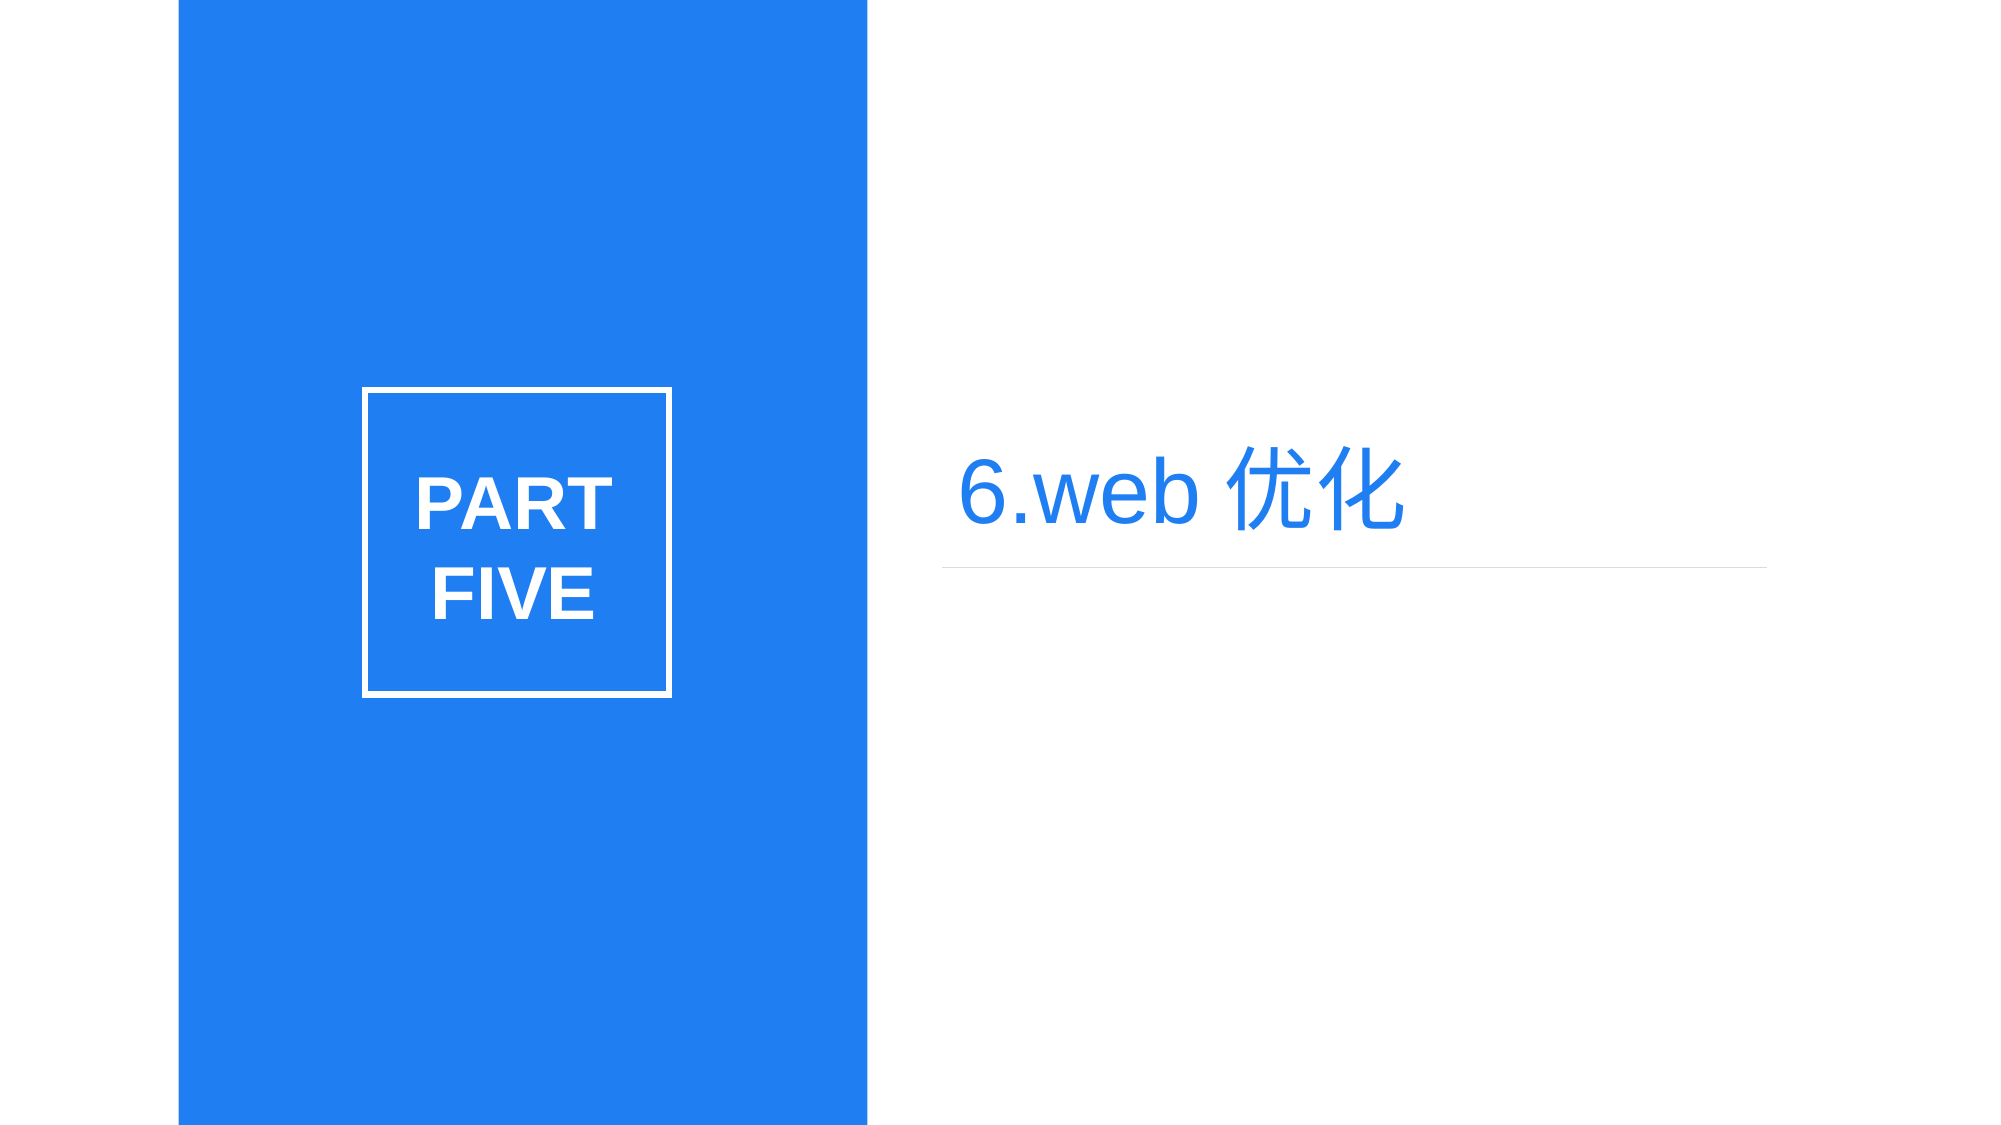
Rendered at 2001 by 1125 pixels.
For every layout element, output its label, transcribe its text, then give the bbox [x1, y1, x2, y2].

title 6.web优化 [942, 383, 1768, 552]
text_box PART FIVE [363, 415, 664, 674]
